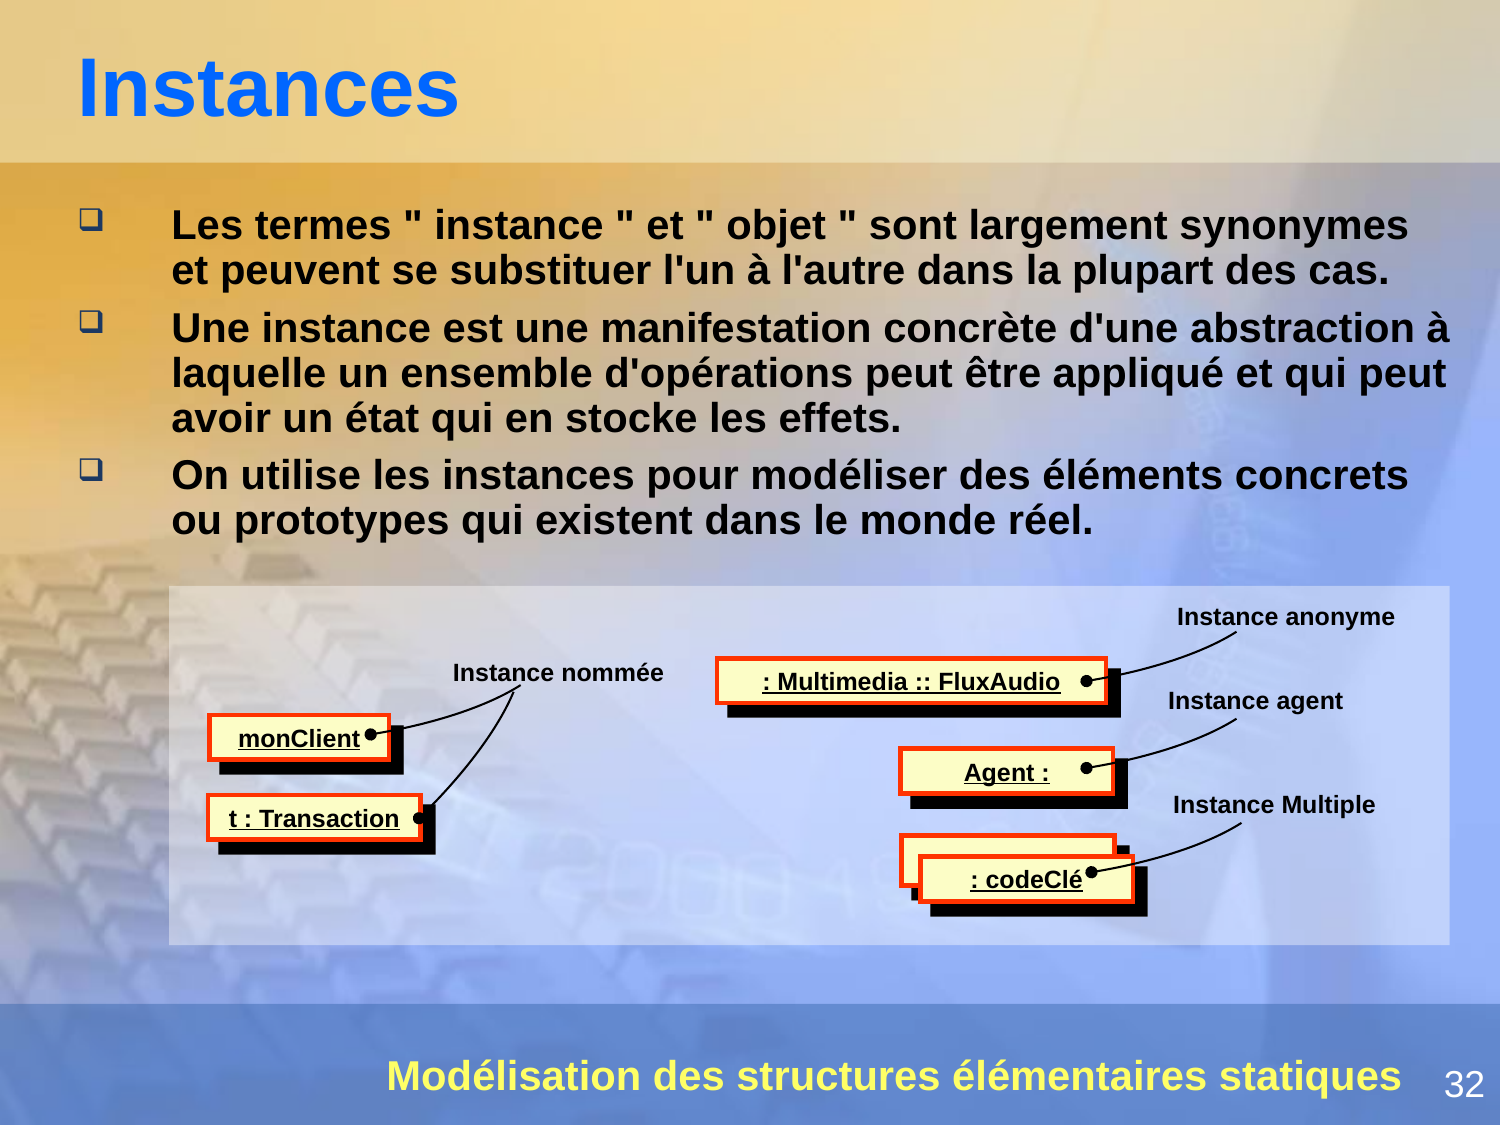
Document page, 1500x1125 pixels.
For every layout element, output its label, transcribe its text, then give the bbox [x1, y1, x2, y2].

list Les termes " instance " et " objet " sont largement synonymes et peuvent se substituer l'un à l'autre dans la plupart des cas. Une instance est une manifestation concrète d'une abstraction à laquelle un ensemble d'opérations peut être appliqué et qui peut avoir un état qui en stocke les effets. On utilise les instances pour modéliser des éléments concrets ou prototypes qui existent dans le monde réel. [62, 196, 1470, 558]
text_box Instance nommée [452, 655, 693, 686]
text_box [1076, 621, 1237, 688]
title Instances [62, 37, 1469, 143]
text_box [169, 585, 1450, 946]
text_box Agent : [900, 748, 1113, 794]
text_box Instance Multiple [1173, 788, 1414, 819]
text_box Instance agent [1168, 684, 1409, 715]
text_box : codeClé [920, 856, 1134, 902]
text_box monClient [209, 714, 389, 760]
picture [0, 163, 1500, 1003]
text_box Modélisation des structures élémentaires statiques [386, 1049, 1403, 1100]
text_box : Multimedia :: FluxAudio [717, 658, 1107, 704]
text_box [1081, 812, 1242, 879]
text_box [1076, 708, 1237, 775]
text_box [361, 675, 520, 741]
text_box [377, 691, 514, 825]
text_box [901, 835, 1088, 886]
text_box t : Transaction [208, 794, 421, 840]
text_box Instance anonyme [1177, 600, 1418, 631]
